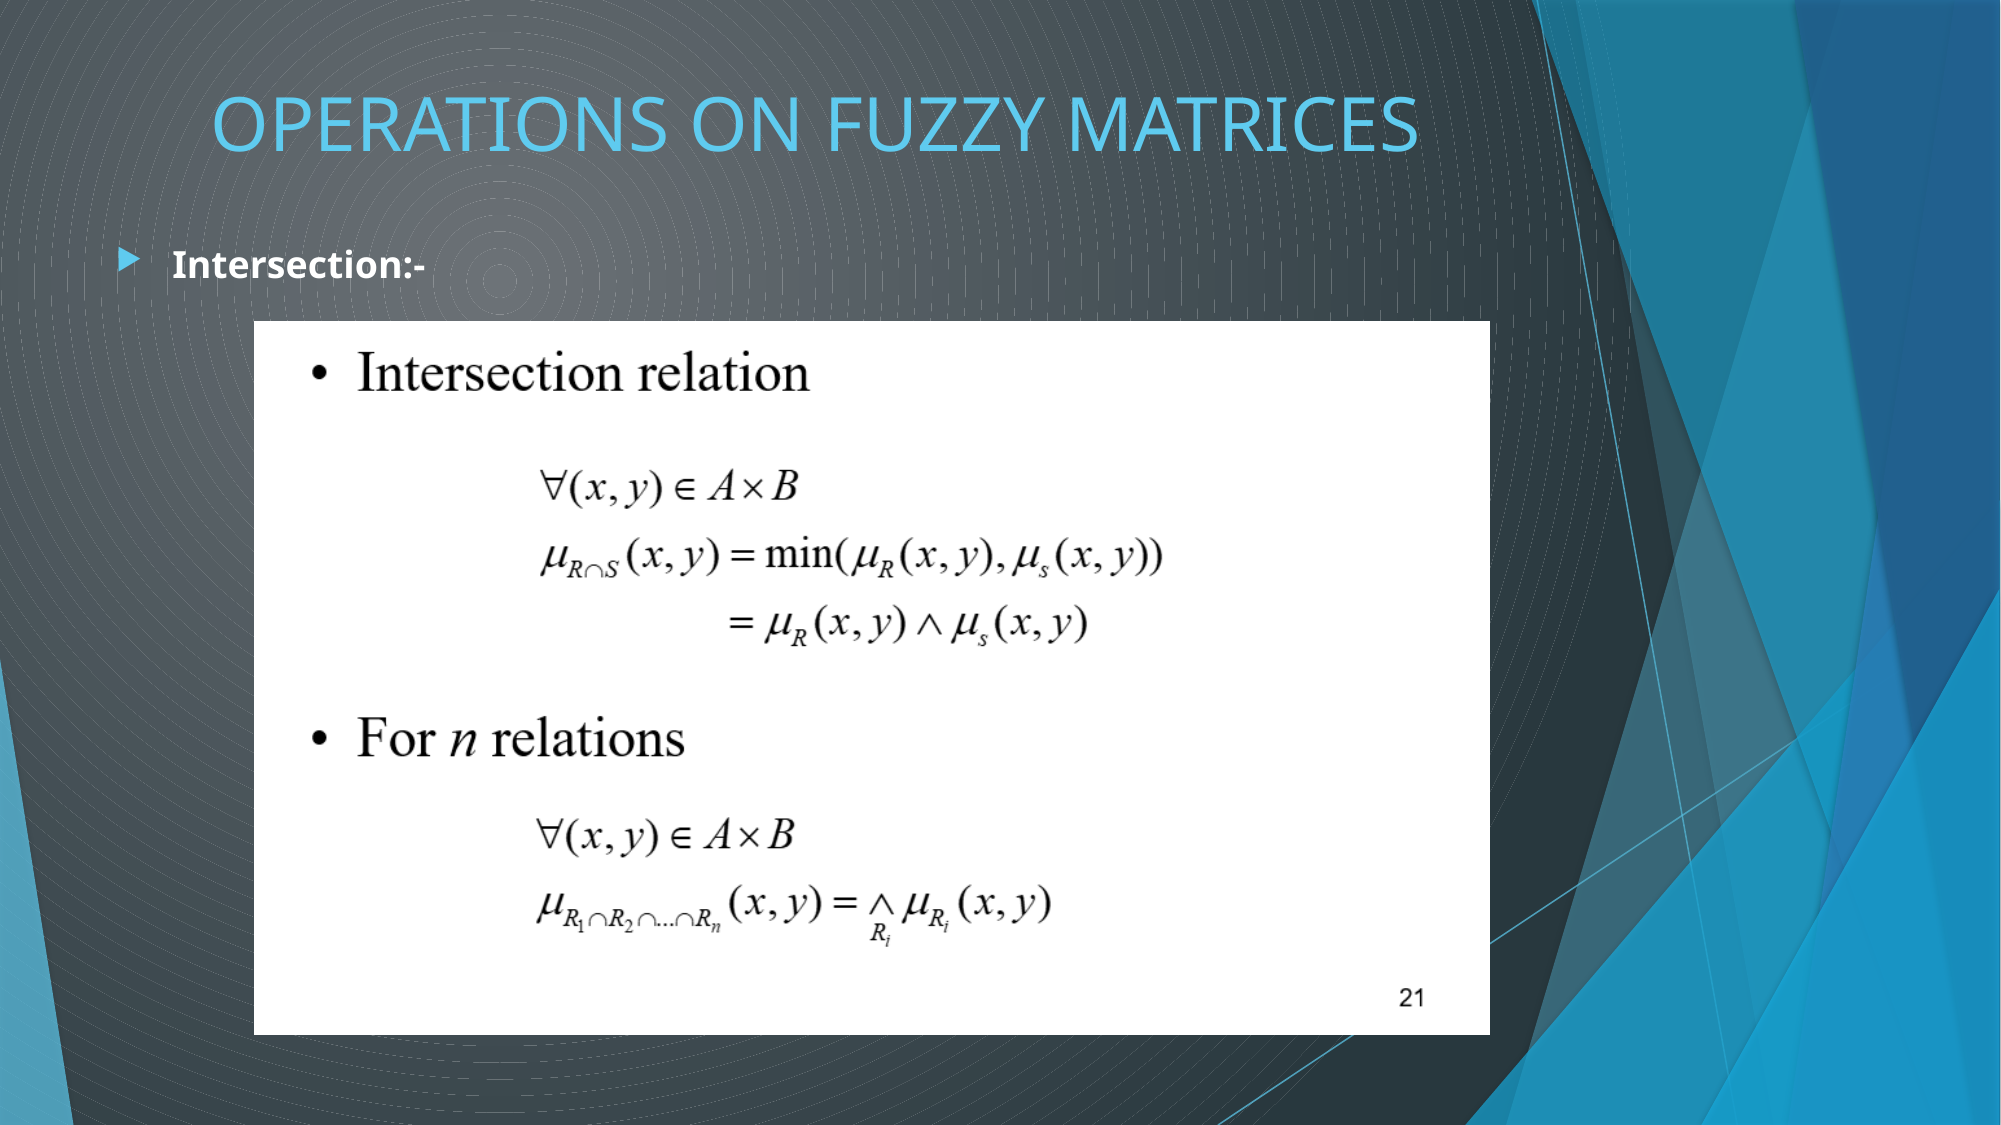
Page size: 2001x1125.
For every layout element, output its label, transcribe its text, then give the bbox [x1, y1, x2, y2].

list Intersection:- [100, 233, 1512, 871]
picture [253, 320, 1490, 1035]
title OPERATIONS ON FUZZY MATRICES [111, 69, 1522, 287]
